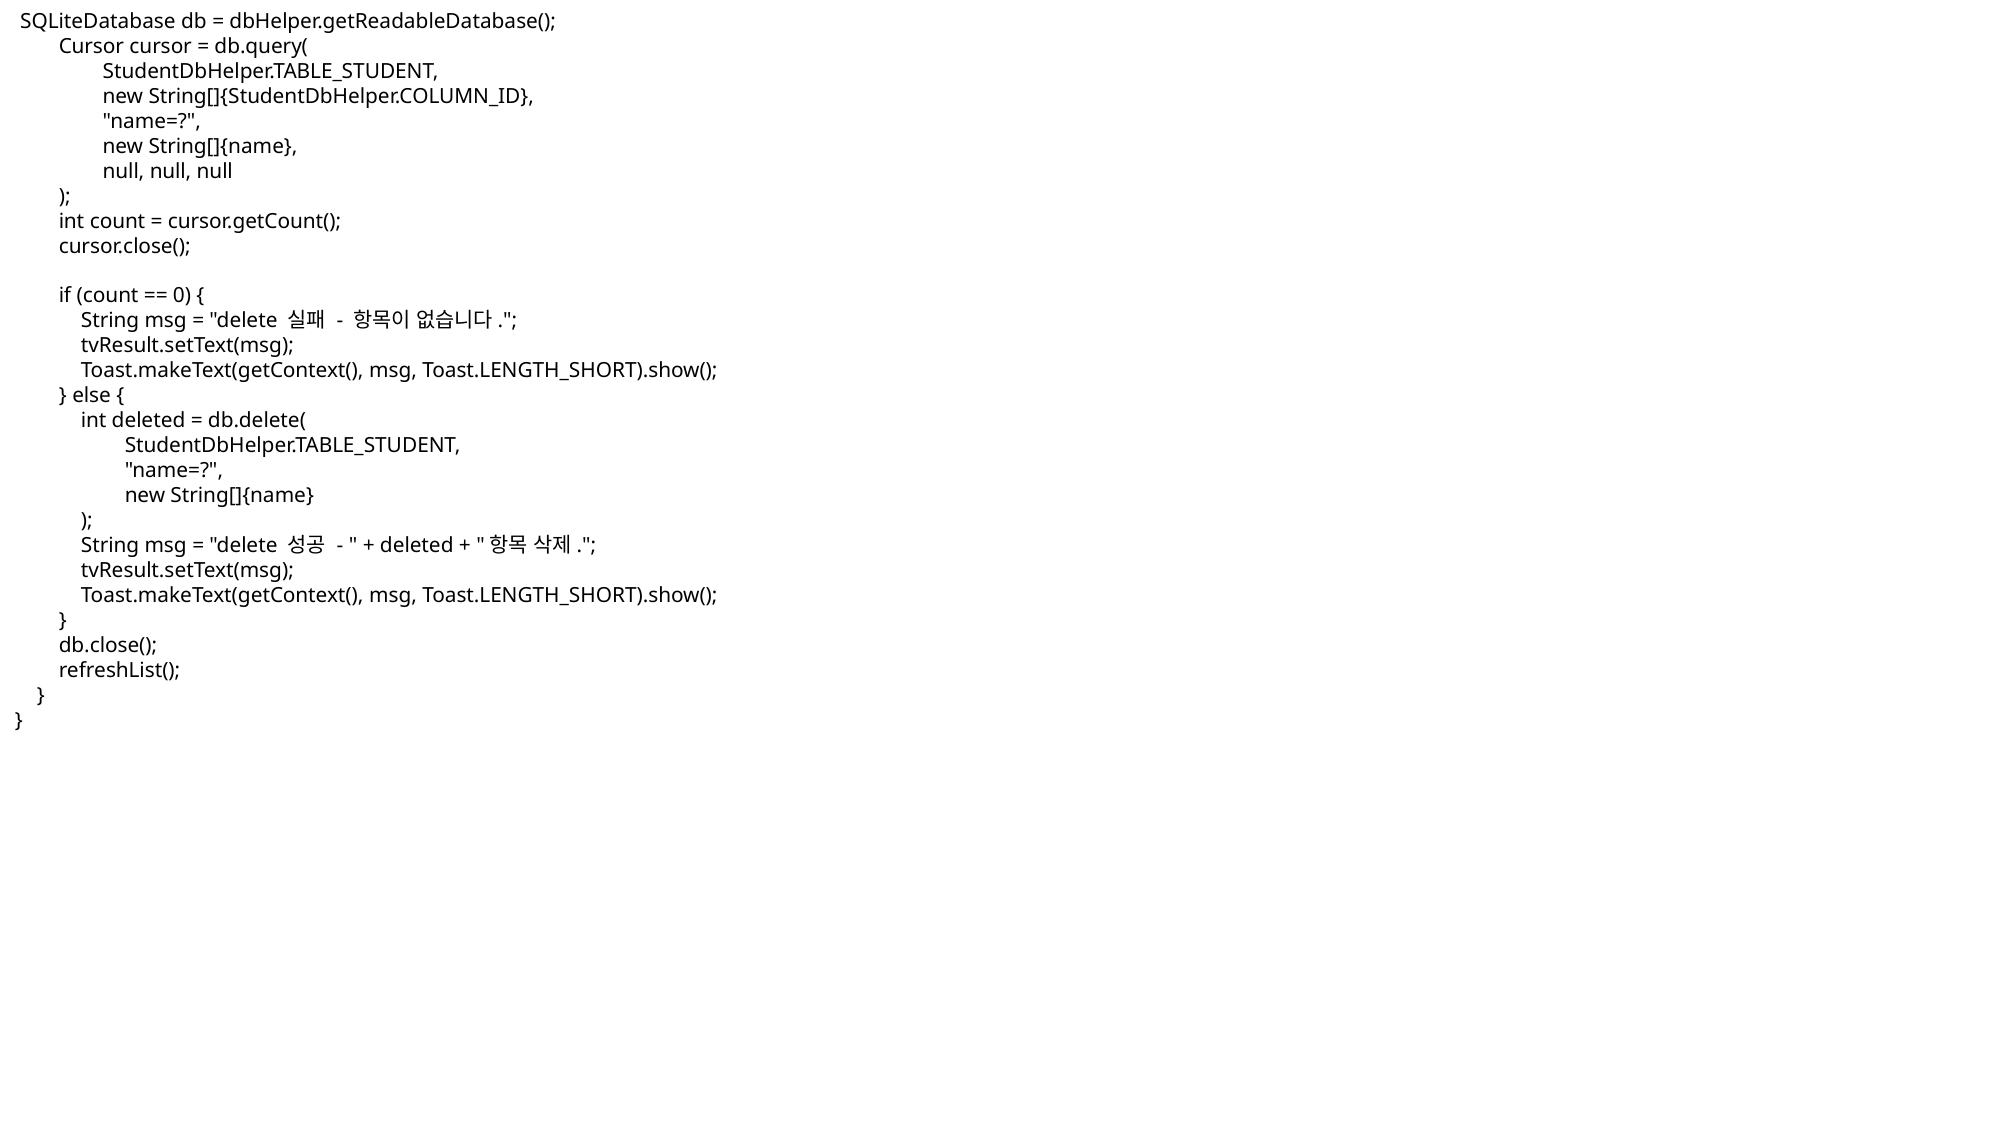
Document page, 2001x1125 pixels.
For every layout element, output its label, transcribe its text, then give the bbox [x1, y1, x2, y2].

text_box SQLiteDatabase db = dbHelper.getReadableDatabase(); Cursor cursor = db.query( StudentDbHelper.TABLE_STUDENT, new String[]{StudentDbHelper.COLUMN_ID}, "name=?", new String[]{name}, null, null, null ); int count = cursor.getCount(); cursor.close(); if (count == 0) { String msg = "delete 실패 - 항목이 없습니다."; tvResult.setText(msg); Toast.makeText(getContext(), msg, Toast.LENGTH_SHORT).show(); } else { int deleted = db.delete( StudentDbHelper.TABLE_STUDENT, "name=?", new String[]{name} ); String msg = "delete 성공 - " + deleted + "항목 삭제."; tvResult.setText(msg); Toast.makeText(getContext(), msg, Toast.LENGTH_SHORT).show(); } db.close(); refreshList(); } } [0, 0, 1000, 740]
